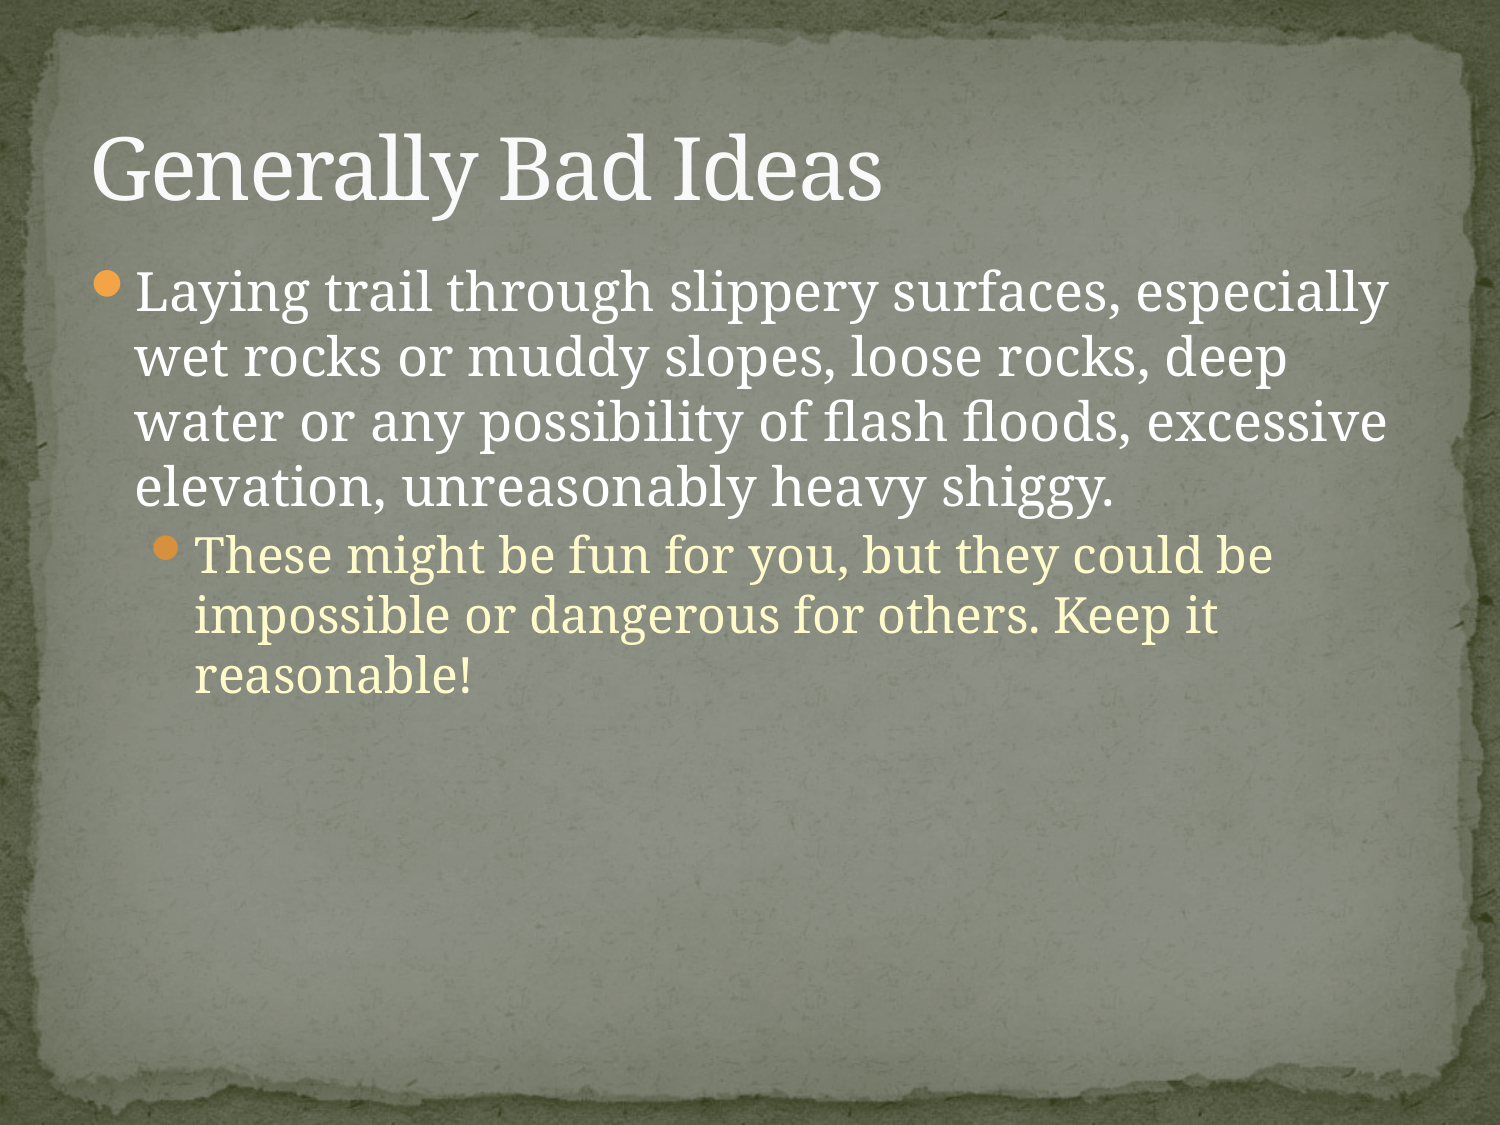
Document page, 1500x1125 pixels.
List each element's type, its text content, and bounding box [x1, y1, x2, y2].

title Generally Bad Ideas [74, 24, 1425, 225]
list Laying trail through slippery surfaces, especially wet rocks or muddy slopes, loose rocks, deep water or any possibility of flash floods, excessive elevation, unreasonably heavy shiggy. These might be fun for you, but they could be impossible or dangerous for others. Keep it reasonable! [75, 249, 1425, 1000]
